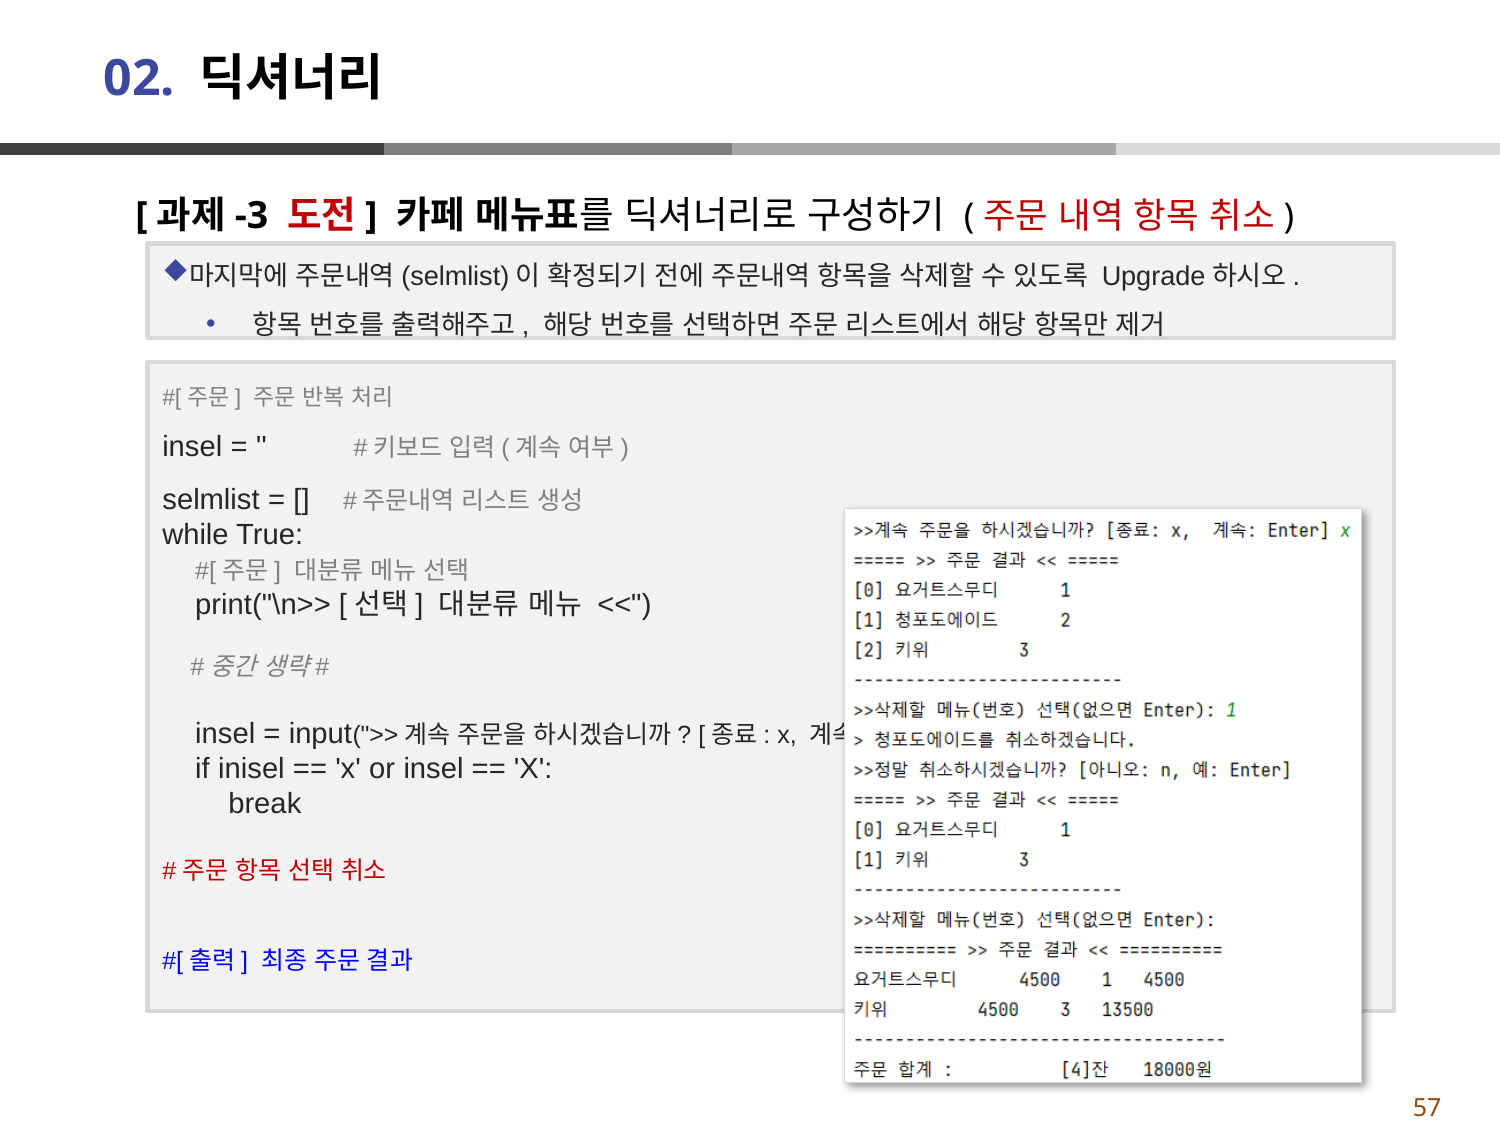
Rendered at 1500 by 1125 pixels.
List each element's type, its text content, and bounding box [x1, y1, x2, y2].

text_box 마지막에 주문내역(selmlist)이 확정되기 전에 주문내역 항목을 삭제할 수 있도록 Upgrade하시오. 항목 번호를 출력해주고, 해당 번호를 선택하면 주문 리스트에서 해당 항목만 제거 [145, 241, 1396, 340]
title 02. 딕셔너리 [88, 30, 1400, 121]
text_box #[주문] 주문 반복 처리 insel = '' #키보드 입력(계속 여부) selmlist = [] #주문내역 리스트 생성 while True: #[주문] 대분류 메뉴 선택 print("\n>> [선택] 대분류 메뉴 <<") #중간 생략# insel = input(">>계속 주문을 하시겠습니까? [종료: x, 계속: Enter] ") if inisel == 'x' or insel == 'X': break #주문 항목 선택 취소 #[출력] 최종 주문 결과 [145, 360, 1396, 1013]
list [과제-3 도전] 카페 메뉴표를 딕셔너리로 구성하기 (주문 내역 항목 취소) [76, 160, 1483, 1071]
picture [844, 508, 1363, 1083]
